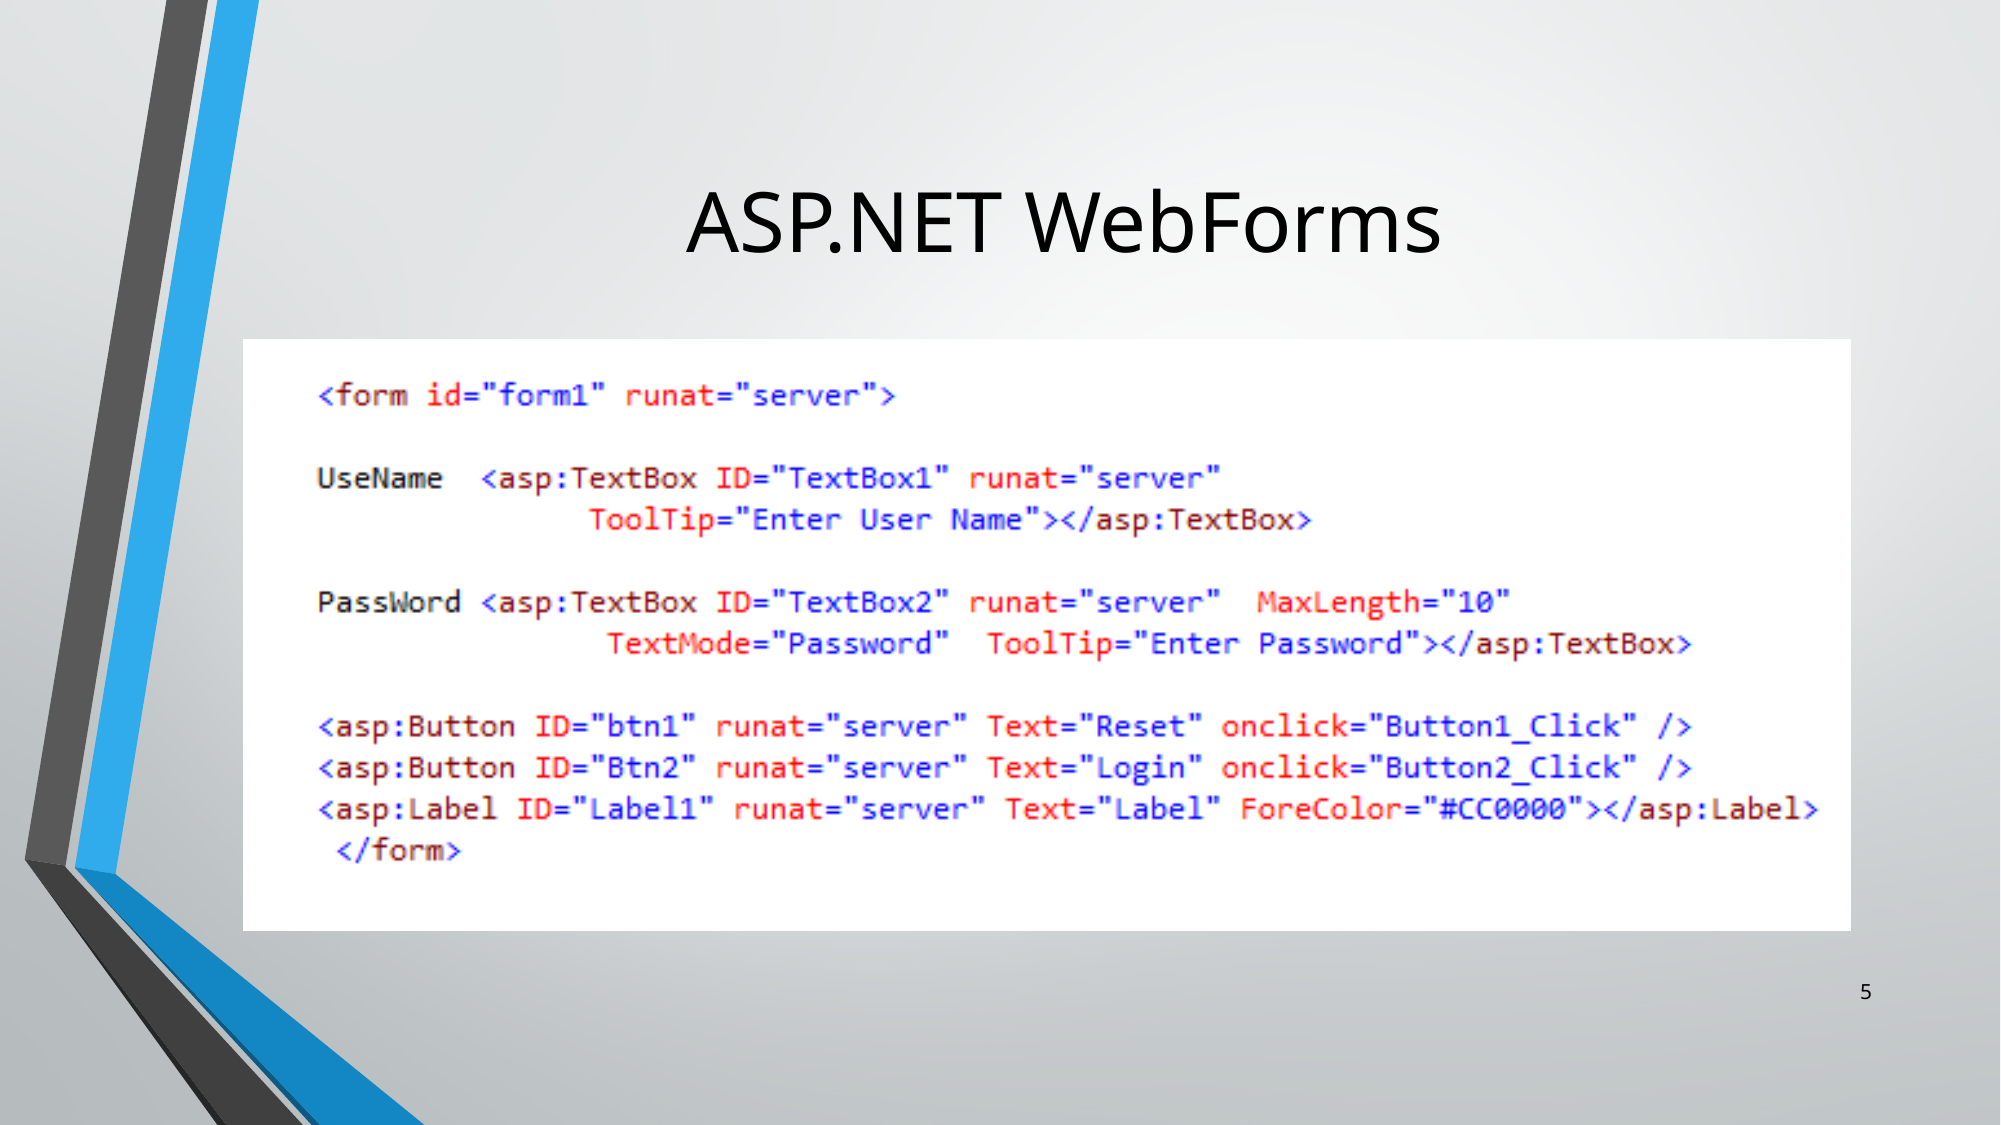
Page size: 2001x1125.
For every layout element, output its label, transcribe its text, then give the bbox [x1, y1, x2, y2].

title ASP.NET WebForms [243, 112, 1887, 327]
picture [243, 338, 1852, 932]
slide_number 5 [1796, 962, 1887, 1023]
